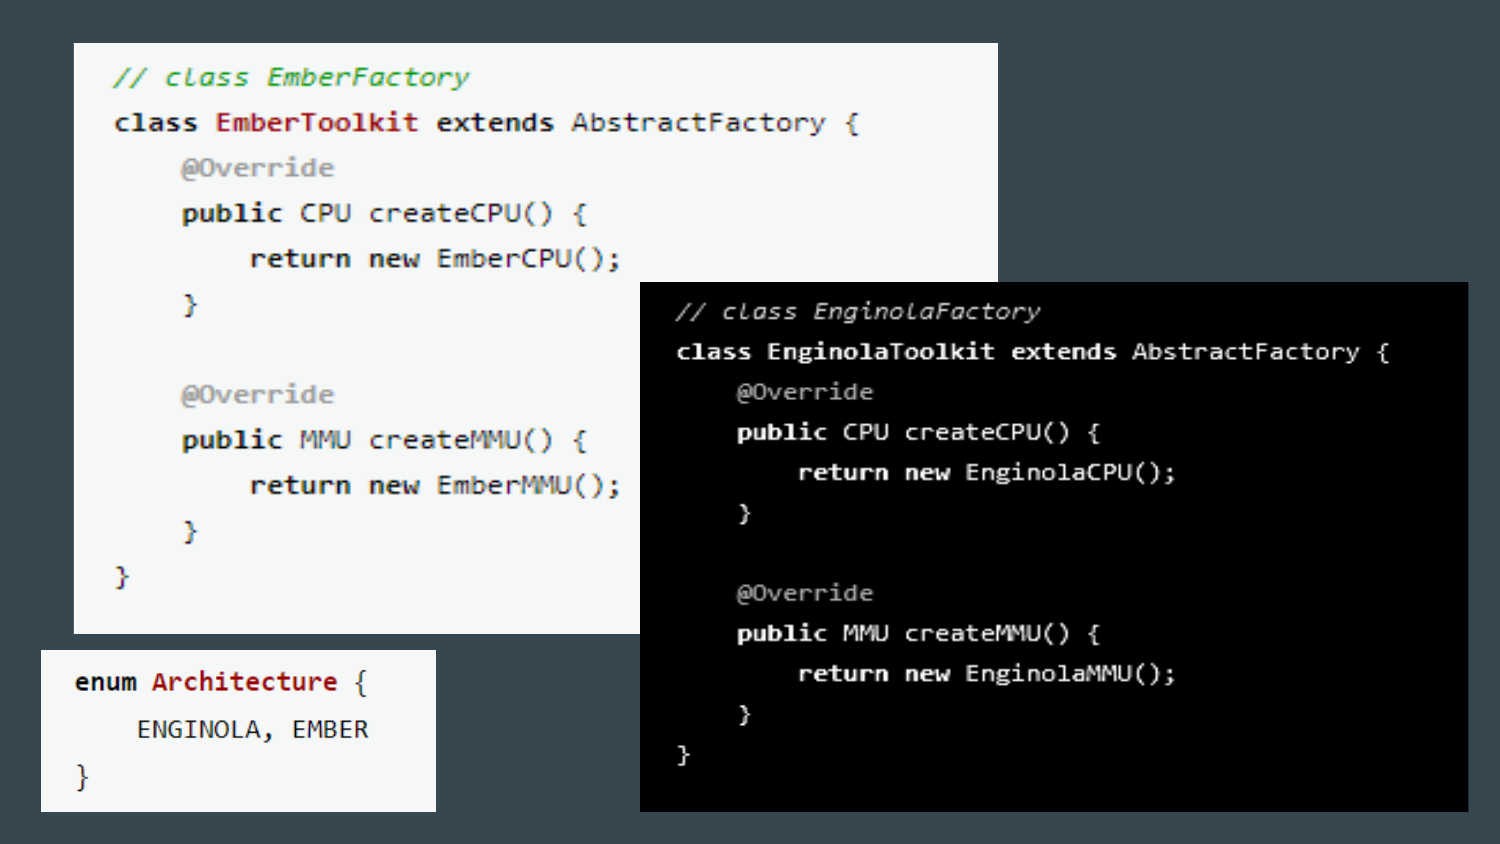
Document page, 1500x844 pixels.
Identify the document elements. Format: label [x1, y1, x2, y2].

picture [73, 43, 1469, 812]
picture [41, 649, 436, 812]
